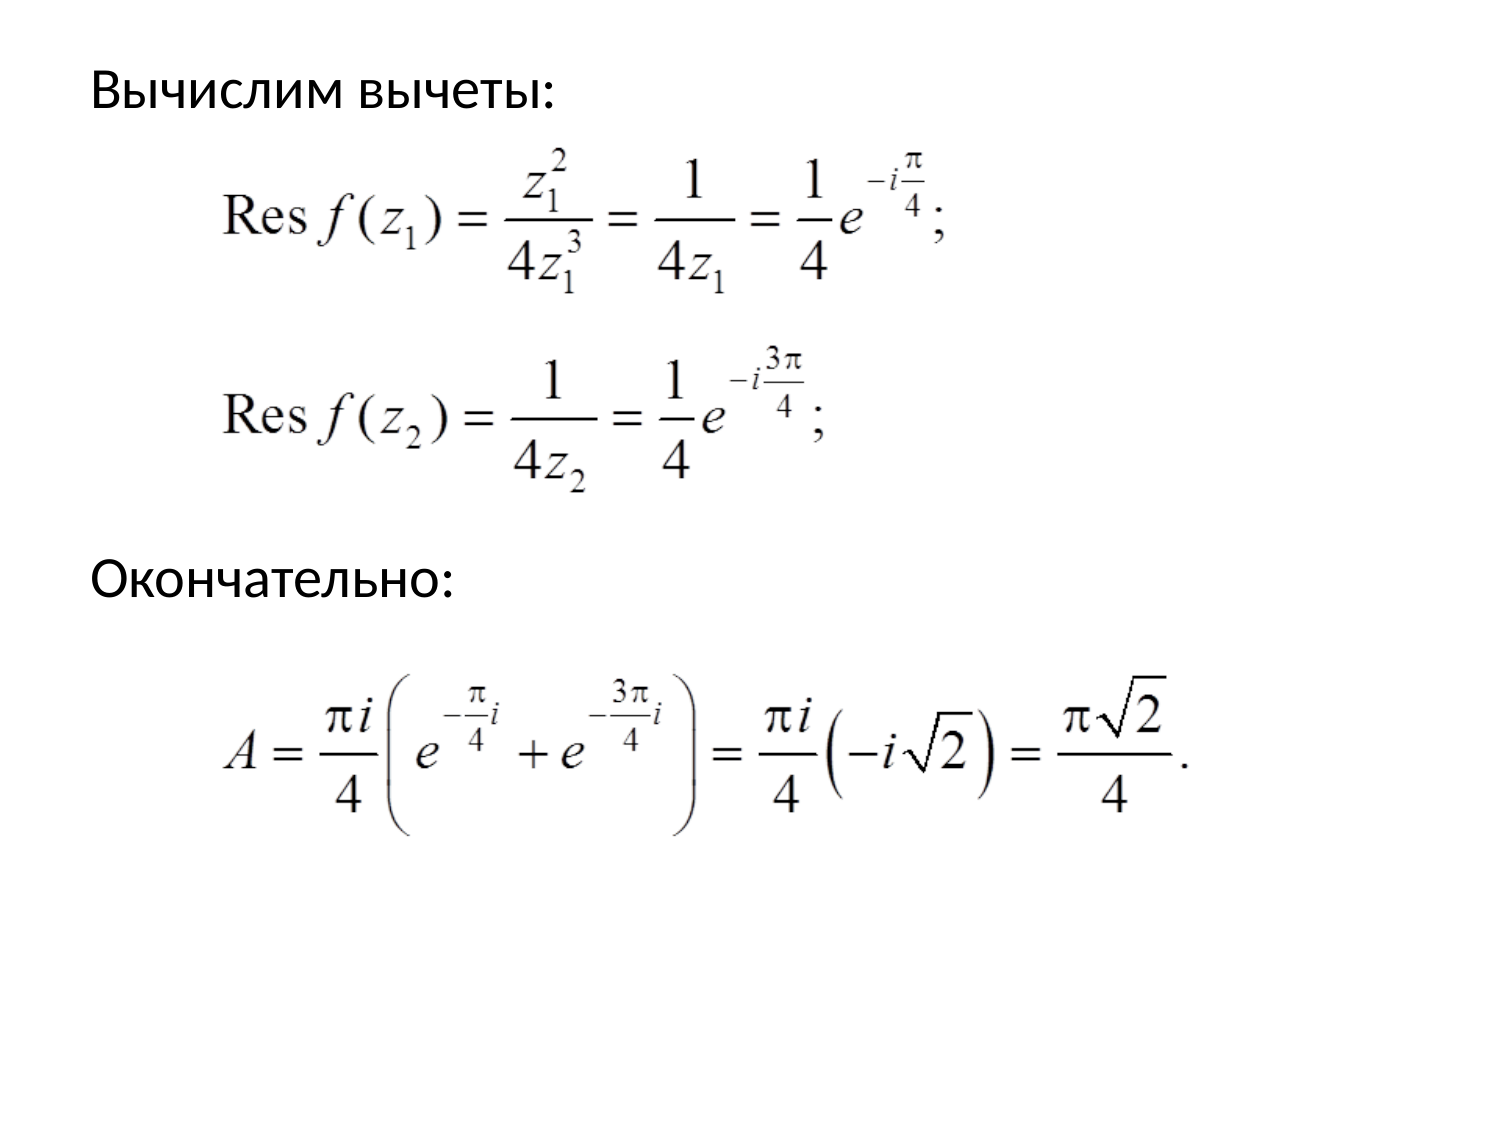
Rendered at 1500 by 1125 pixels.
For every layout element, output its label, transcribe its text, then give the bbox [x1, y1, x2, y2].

list Вычислим вычеты: Окончательно: [75, 42, 1425, 1005]
picture [218, 668, 1196, 841]
picture [218, 337, 832, 500]
picture [218, 136, 950, 300]
